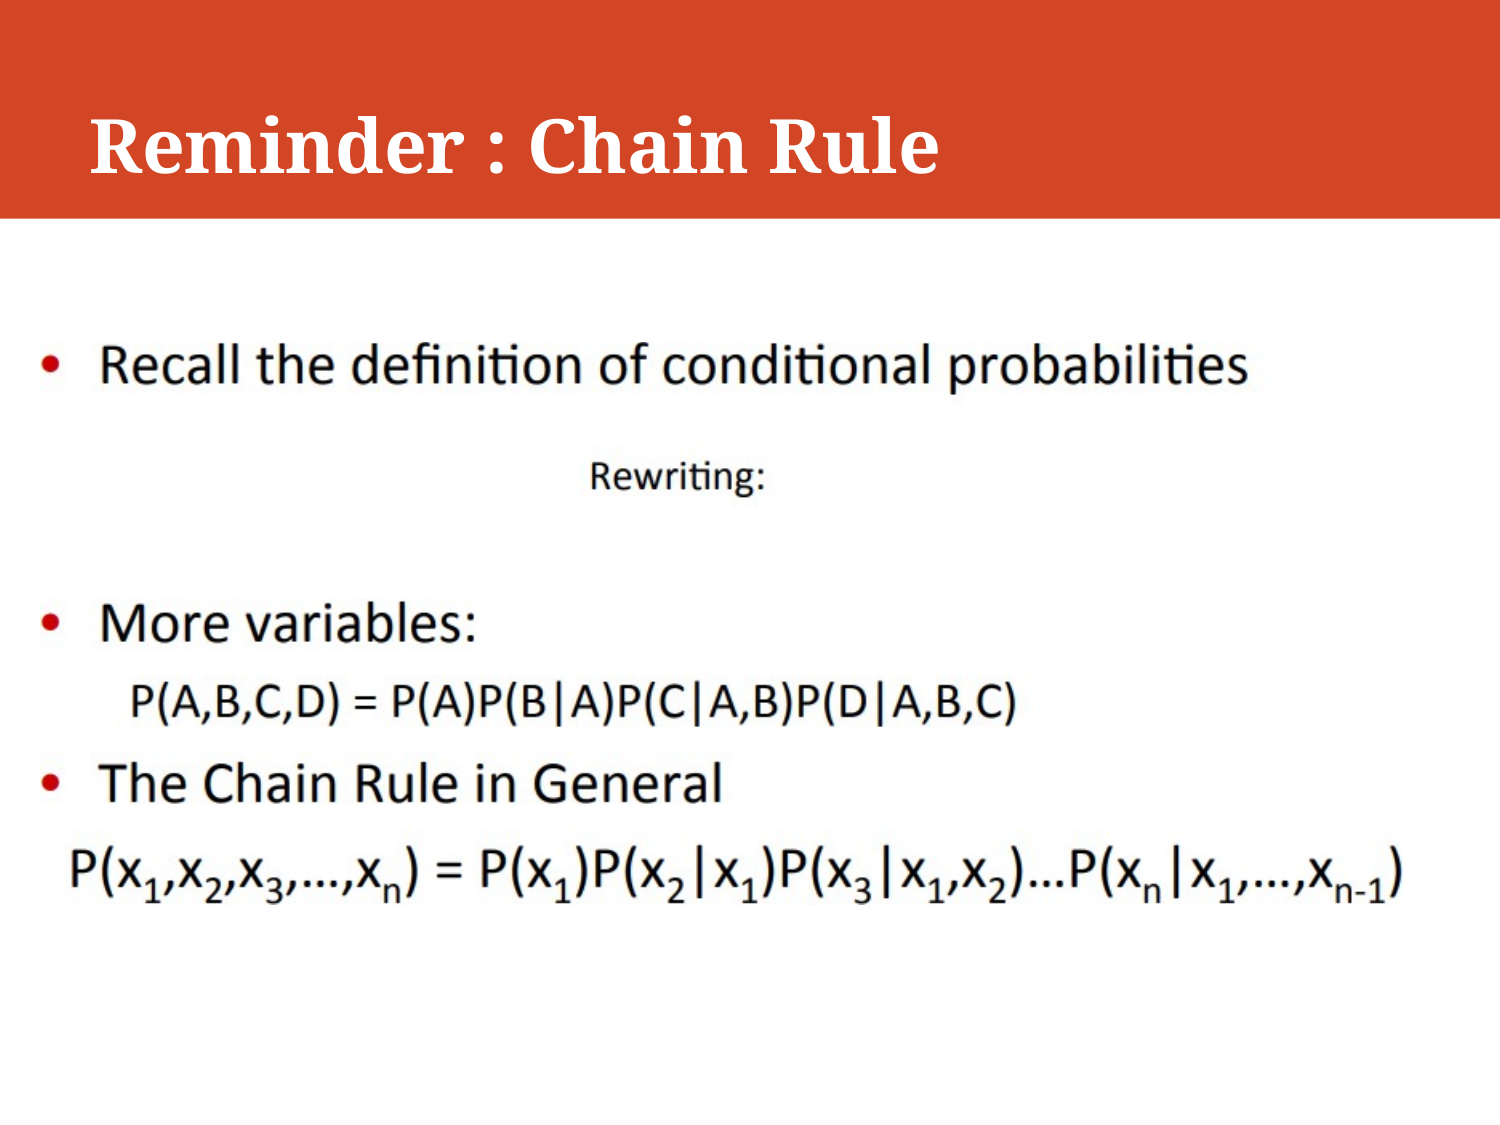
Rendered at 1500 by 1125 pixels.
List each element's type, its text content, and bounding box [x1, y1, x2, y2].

title Reminder : Chain Rule [87, 96, 972, 287]
picture [40, 342, 1403, 905]
